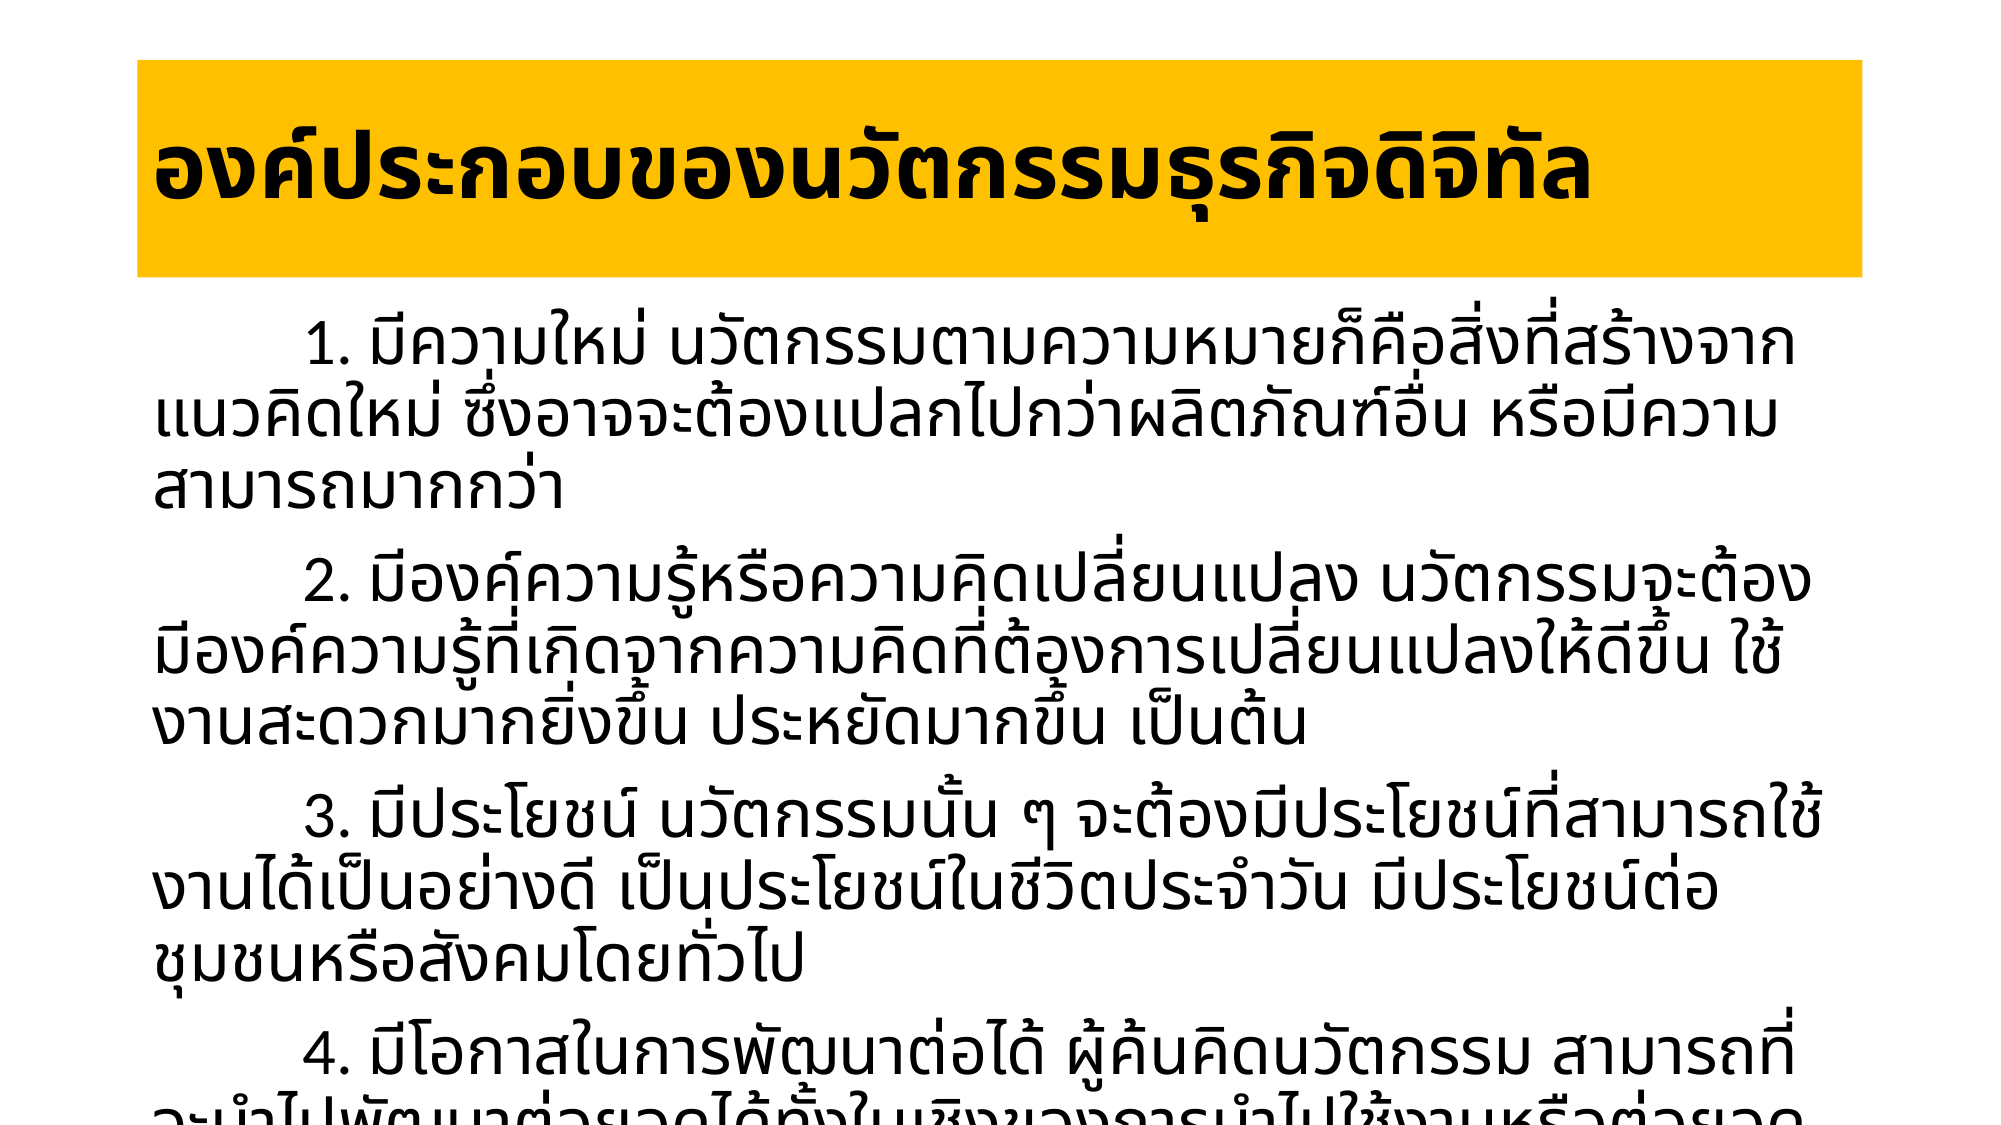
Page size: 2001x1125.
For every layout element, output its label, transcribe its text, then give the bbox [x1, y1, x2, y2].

list 1. มีความใหม่ นวัตกรรมตามความหมายก็คือสิ่งที่สร้างจากแนวคิดใหม่ ซึ่งอาจจะต้องแปลกไปกว่าผลิตภัณฑ์อื่น หรือมีความสามารถมากกว่า 2. มีองค์ความรู้หรือความคิดเปลี่ยนแปลง นวัตกรรมจะต้องมีองค์ความรู้ที่เกิดจากความคิดที่ต้องการเปลี่ยนแปลงให้ดีขึ้น ใช้งานสะดวกมากยิ่งขึ้น ประหยัดมากขึ้น เป็นต้น 3. มีประโยชน์ นวัตกรรมนั้น ๆ จะต้องมีประโยชน์ที่สามารถใช้งานได้เป็นอย่างดี เป็นประโยชน์ในชีวิตประจำวัน มีประโยชน์ต่อชุมชนหรือสังคมโดยทั่วไป 4. มีโอกาสในการพัฒนาต่อได้ ผู้ค้นคิดนวัตกรรม สามารถที่จะนำไปพัฒนาต่อยอดได้ทั้งในเชิงของการนำไปใช้งานหรือต่อยอดทางธุรกิจในเชิงพาณิชย์ได้ [137, 299, 1863, 1014]
title องค์ประกอบของนวัตกรรมธุรกิจดิจิทัล [137, 59, 1863, 278]
